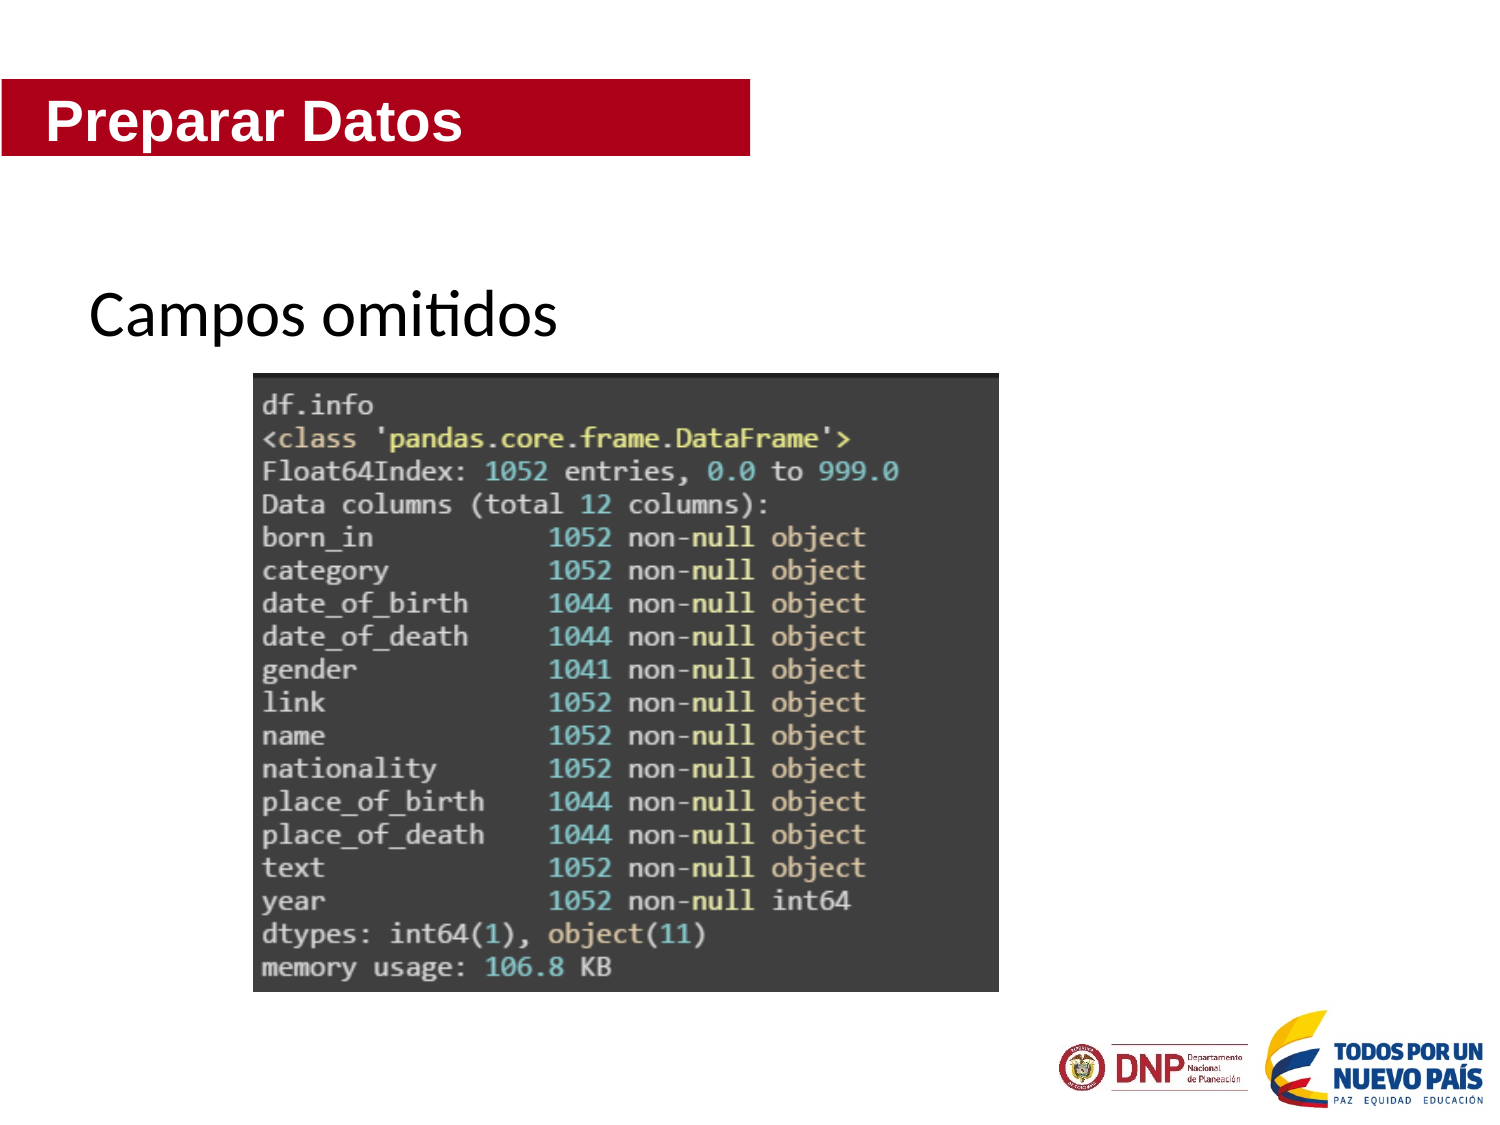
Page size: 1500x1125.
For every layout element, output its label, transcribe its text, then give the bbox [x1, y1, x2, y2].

picture [1, 79, 751, 156]
picture [1059, 999, 1495, 1124]
picture [252, 373, 999, 992]
list Campos omitidos [75, 262, 1425, 1005]
